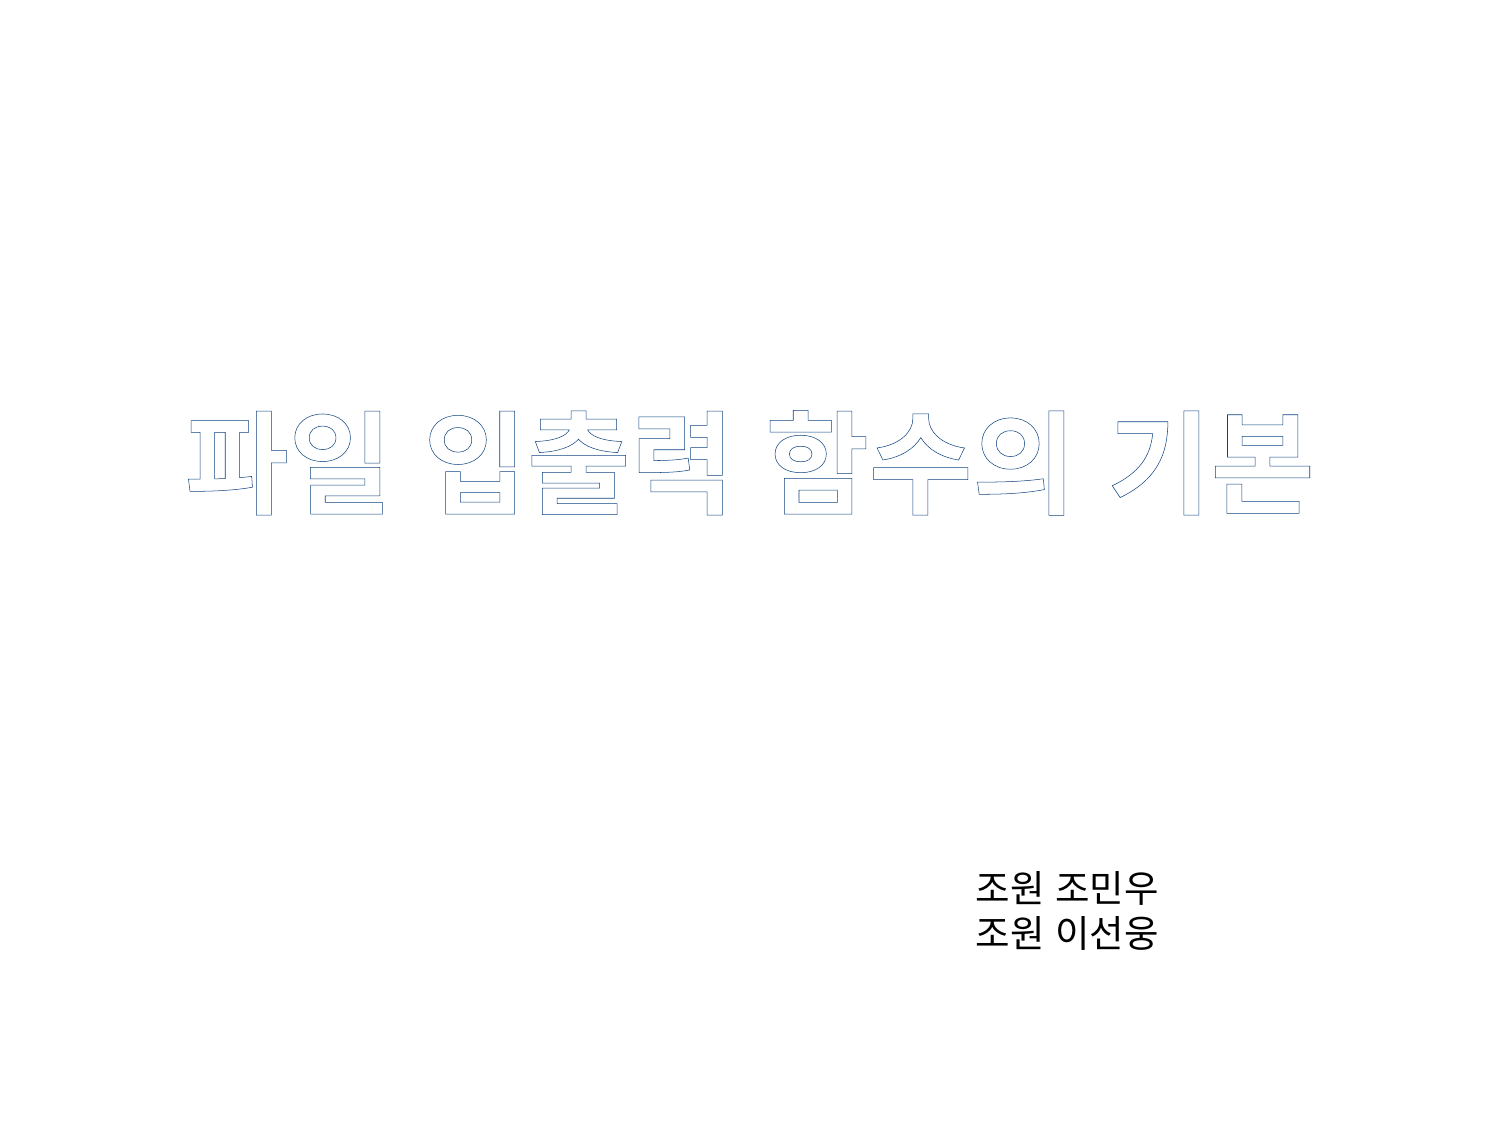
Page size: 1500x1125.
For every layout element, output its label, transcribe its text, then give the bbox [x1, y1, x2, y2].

text_box 조원 조민우 조원 이선웅 [960, 857, 1174, 963]
text_box 파일 입출력 함수의 기본 [170, 385, 1330, 536]
